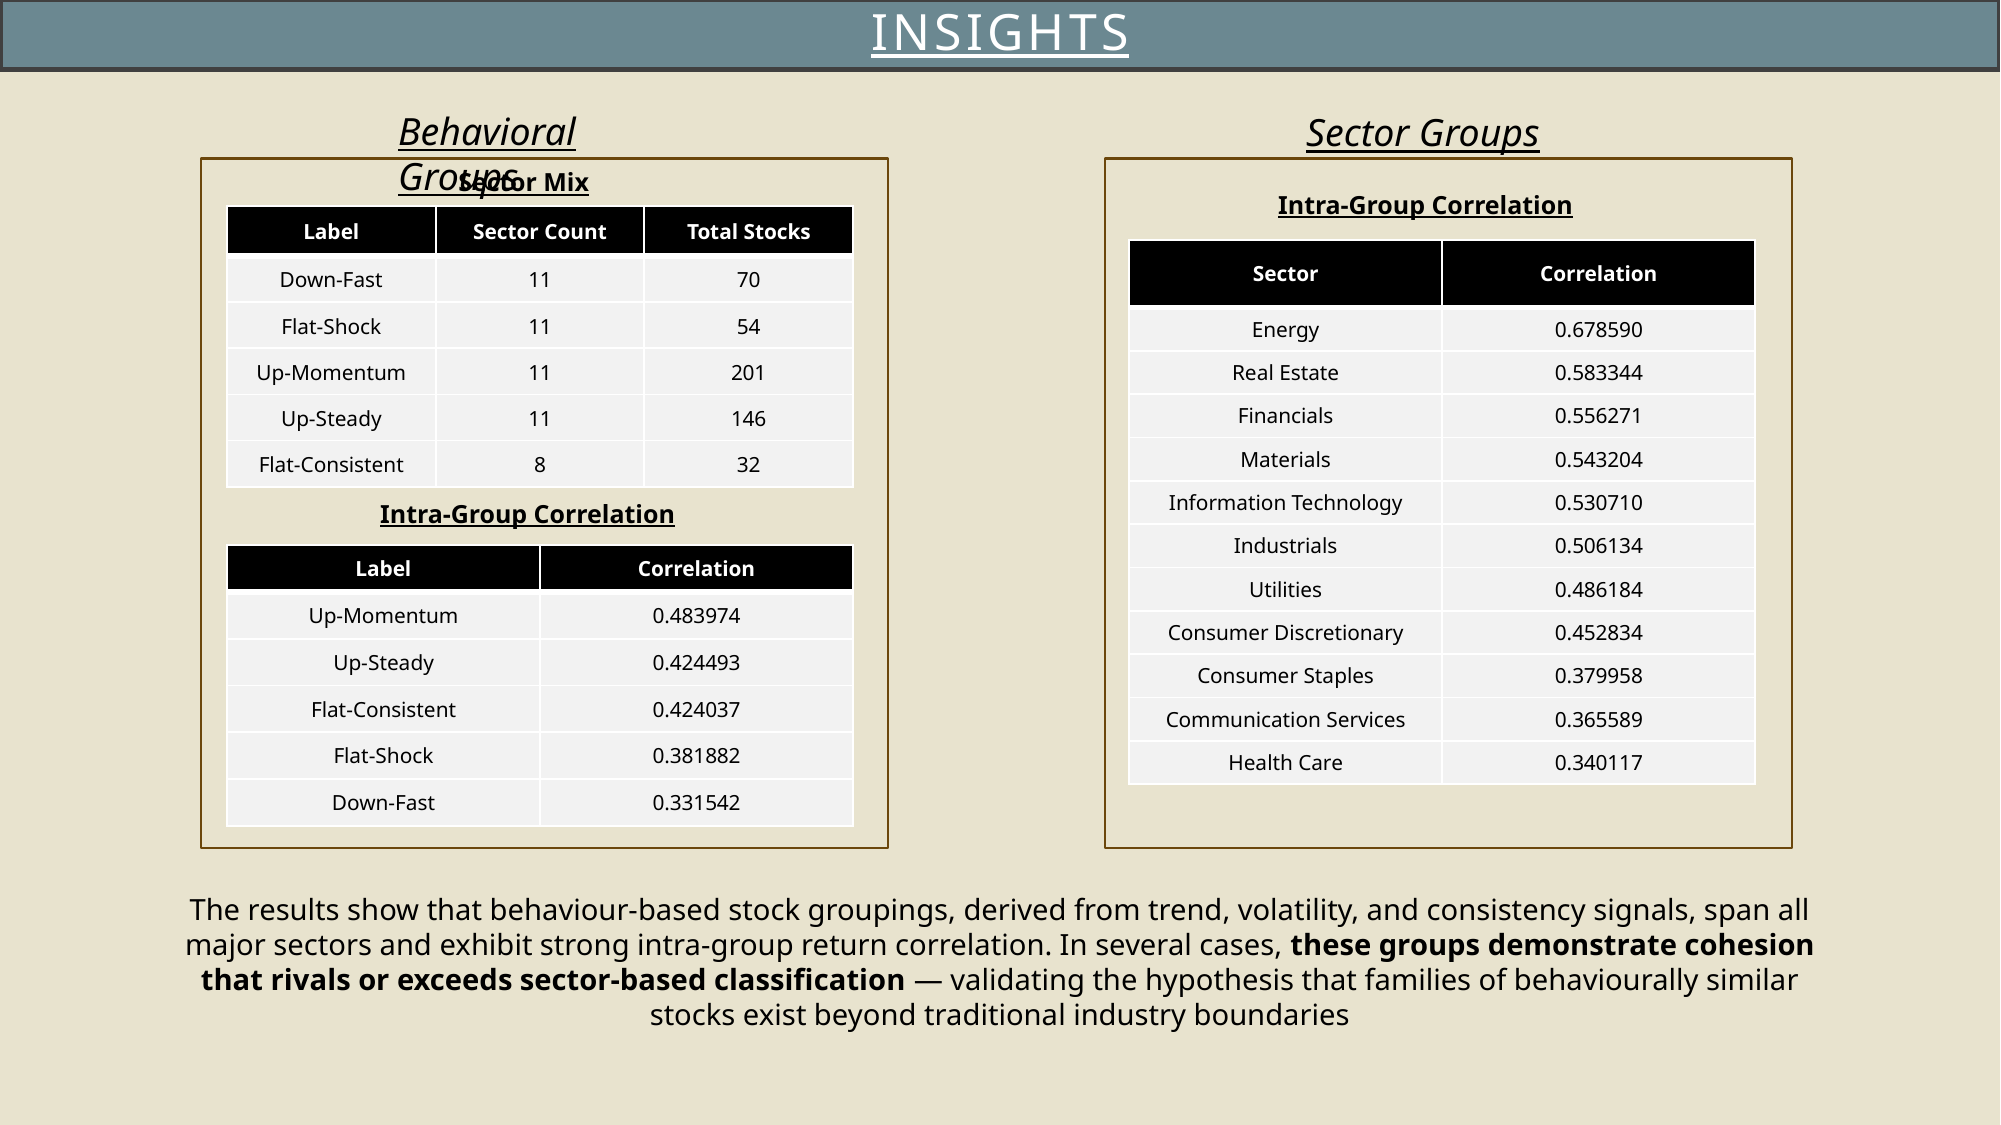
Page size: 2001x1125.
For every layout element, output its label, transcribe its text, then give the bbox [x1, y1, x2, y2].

text_box [1104, 157, 1793, 849]
text_box The results show that behaviour-based stock groupings, derived from trend, volatility, and consistency signals, span all major sectors and exhibit strong intra-group return correlation. In several cases, these groups demonstrate cohesion that rivals or exceeds sector-based classification — validating the hypothesis that families of behaviourally similar stocks exist beyond traditional industry boundaries [144, 884, 1856, 1039]
text_box Sector Mix [443, 159, 645, 204]
text_box Behavioral Groups [383, 100, 671, 157]
text_box [200, 157, 889, 849]
text_box Intra-Group Correlation [365, 490, 865, 566]
text_box Intra-Group Correlation [1263, 181, 1756, 257]
text_box Sector Groups [1291, 102, 2000, 162]
text_box Insights [0, 0, 2000, 70]
